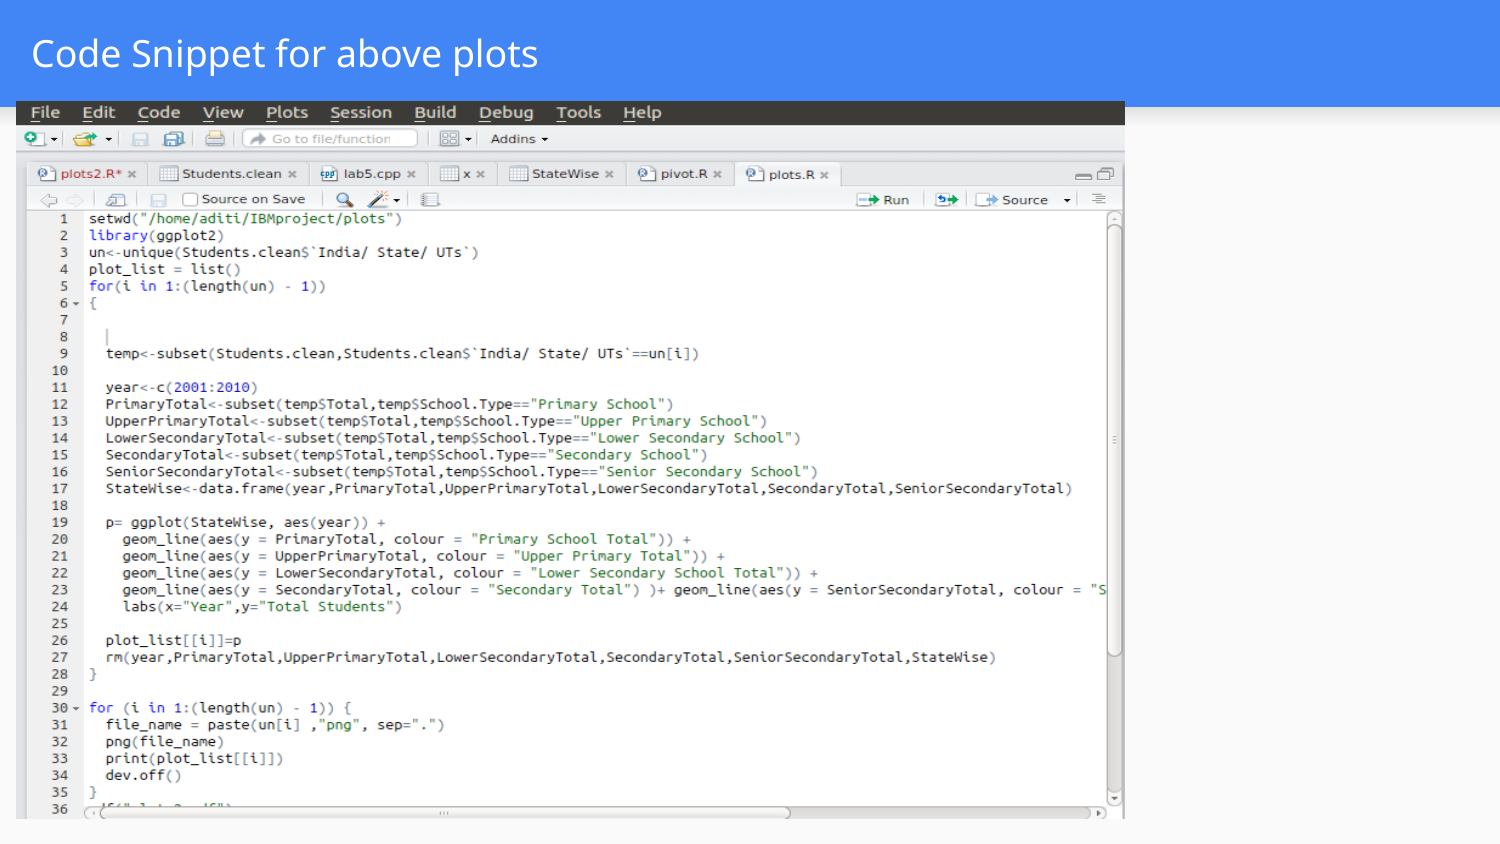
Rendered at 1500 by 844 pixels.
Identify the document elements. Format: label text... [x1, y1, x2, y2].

picture [15, 101, 1125, 820]
title Code Snippet for above plots [16, 2, 1464, 102]
